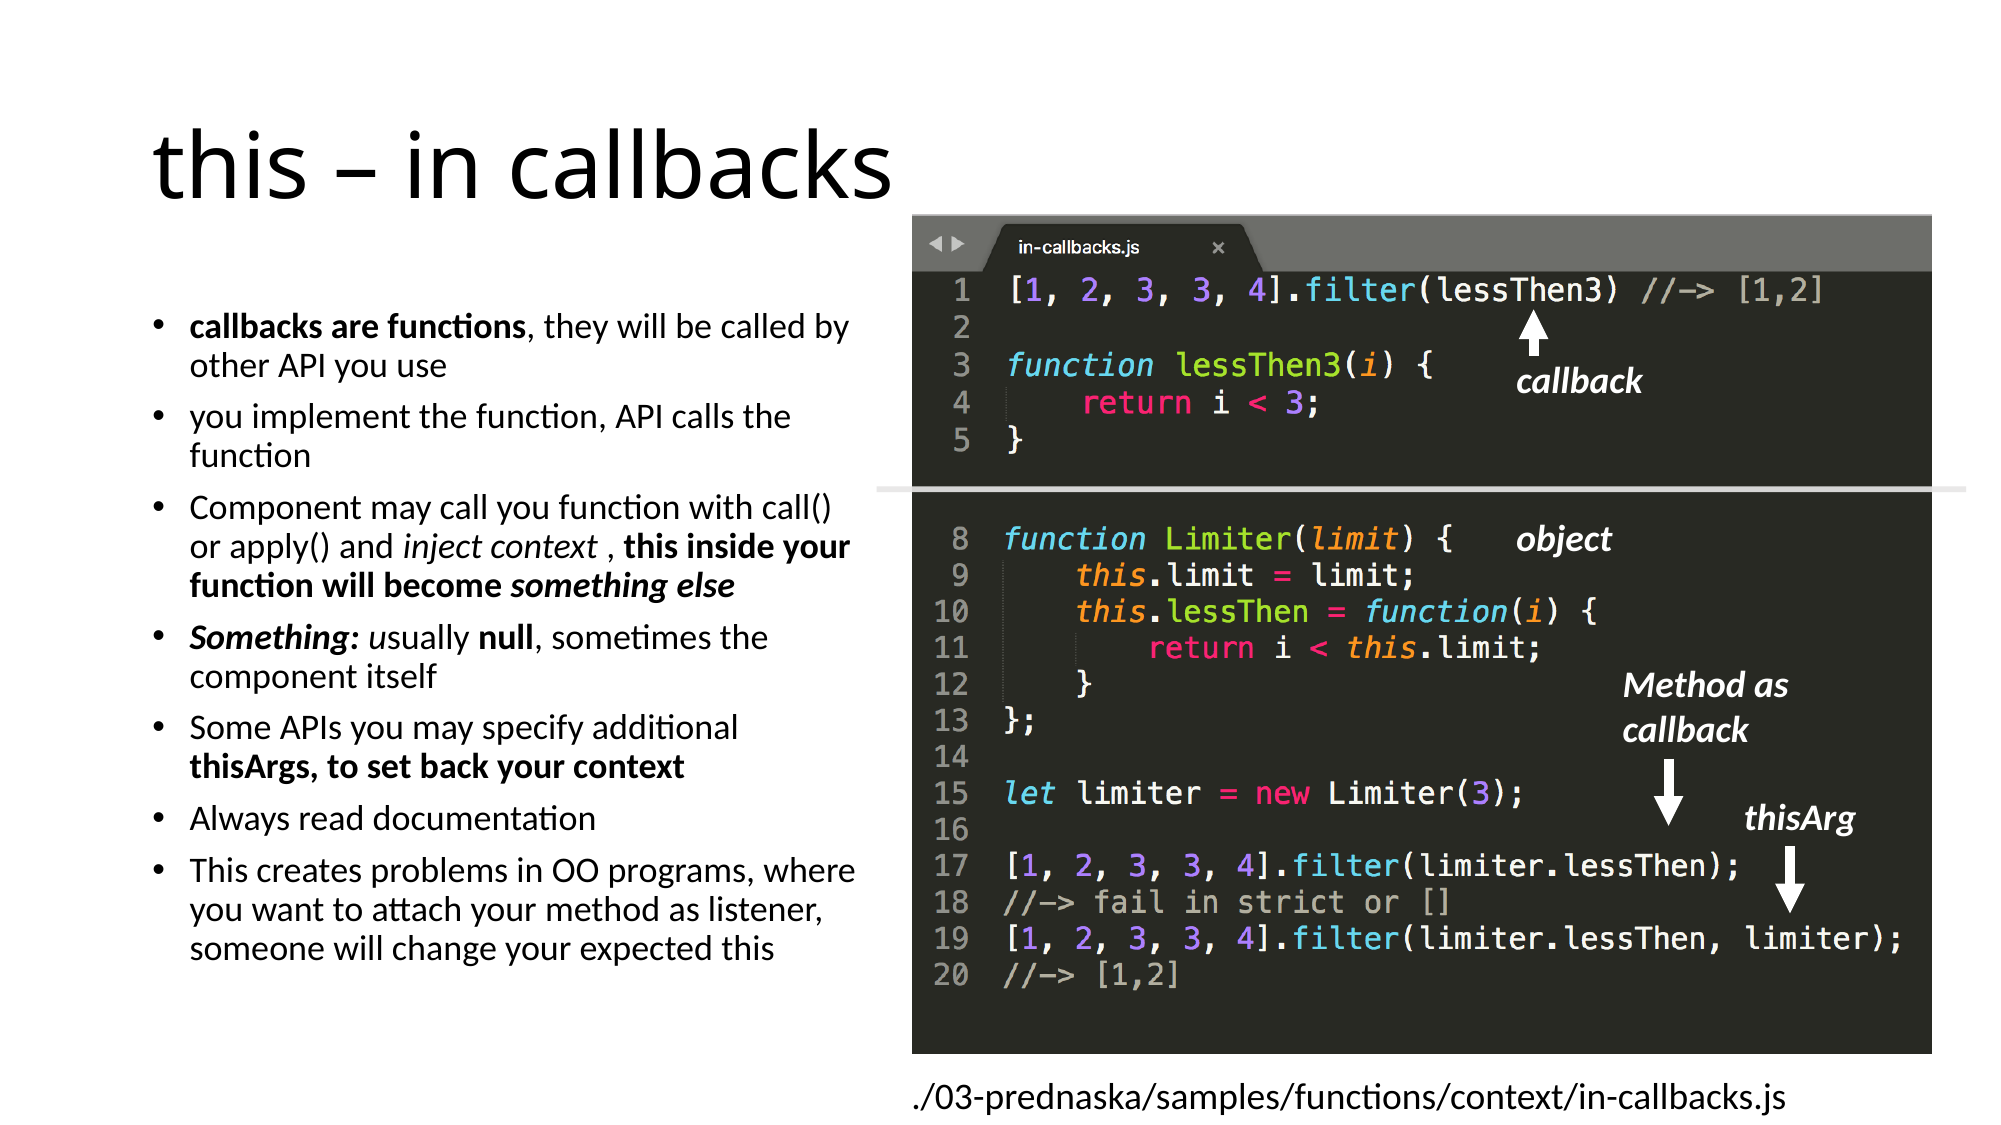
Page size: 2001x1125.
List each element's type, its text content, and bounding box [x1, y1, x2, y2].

list callbacks are functions, they will be called by other API you use you implement the function, API calls the function Component may call you function with call() or apply() and inject context , this inside your function will become something else Something: usually null, sometimes the component itself Some APIs you may specify additional thisArgs, to set back your context Always read documentation This creates problems in OO programs, where you want to attach your method as listener, someone will change your expected this [137, 299, 877, 1014]
text_box ./03-prednaska/samples/functions/context/in-callbacks.js [896, 1065, 1897, 1125]
text_box thisArg [1932, 785, 1942, 846]
picture [912, 490, 1932, 1054]
title this – in callbacks [137, 59, 1863, 278]
picture [912, 213, 1932, 489]
